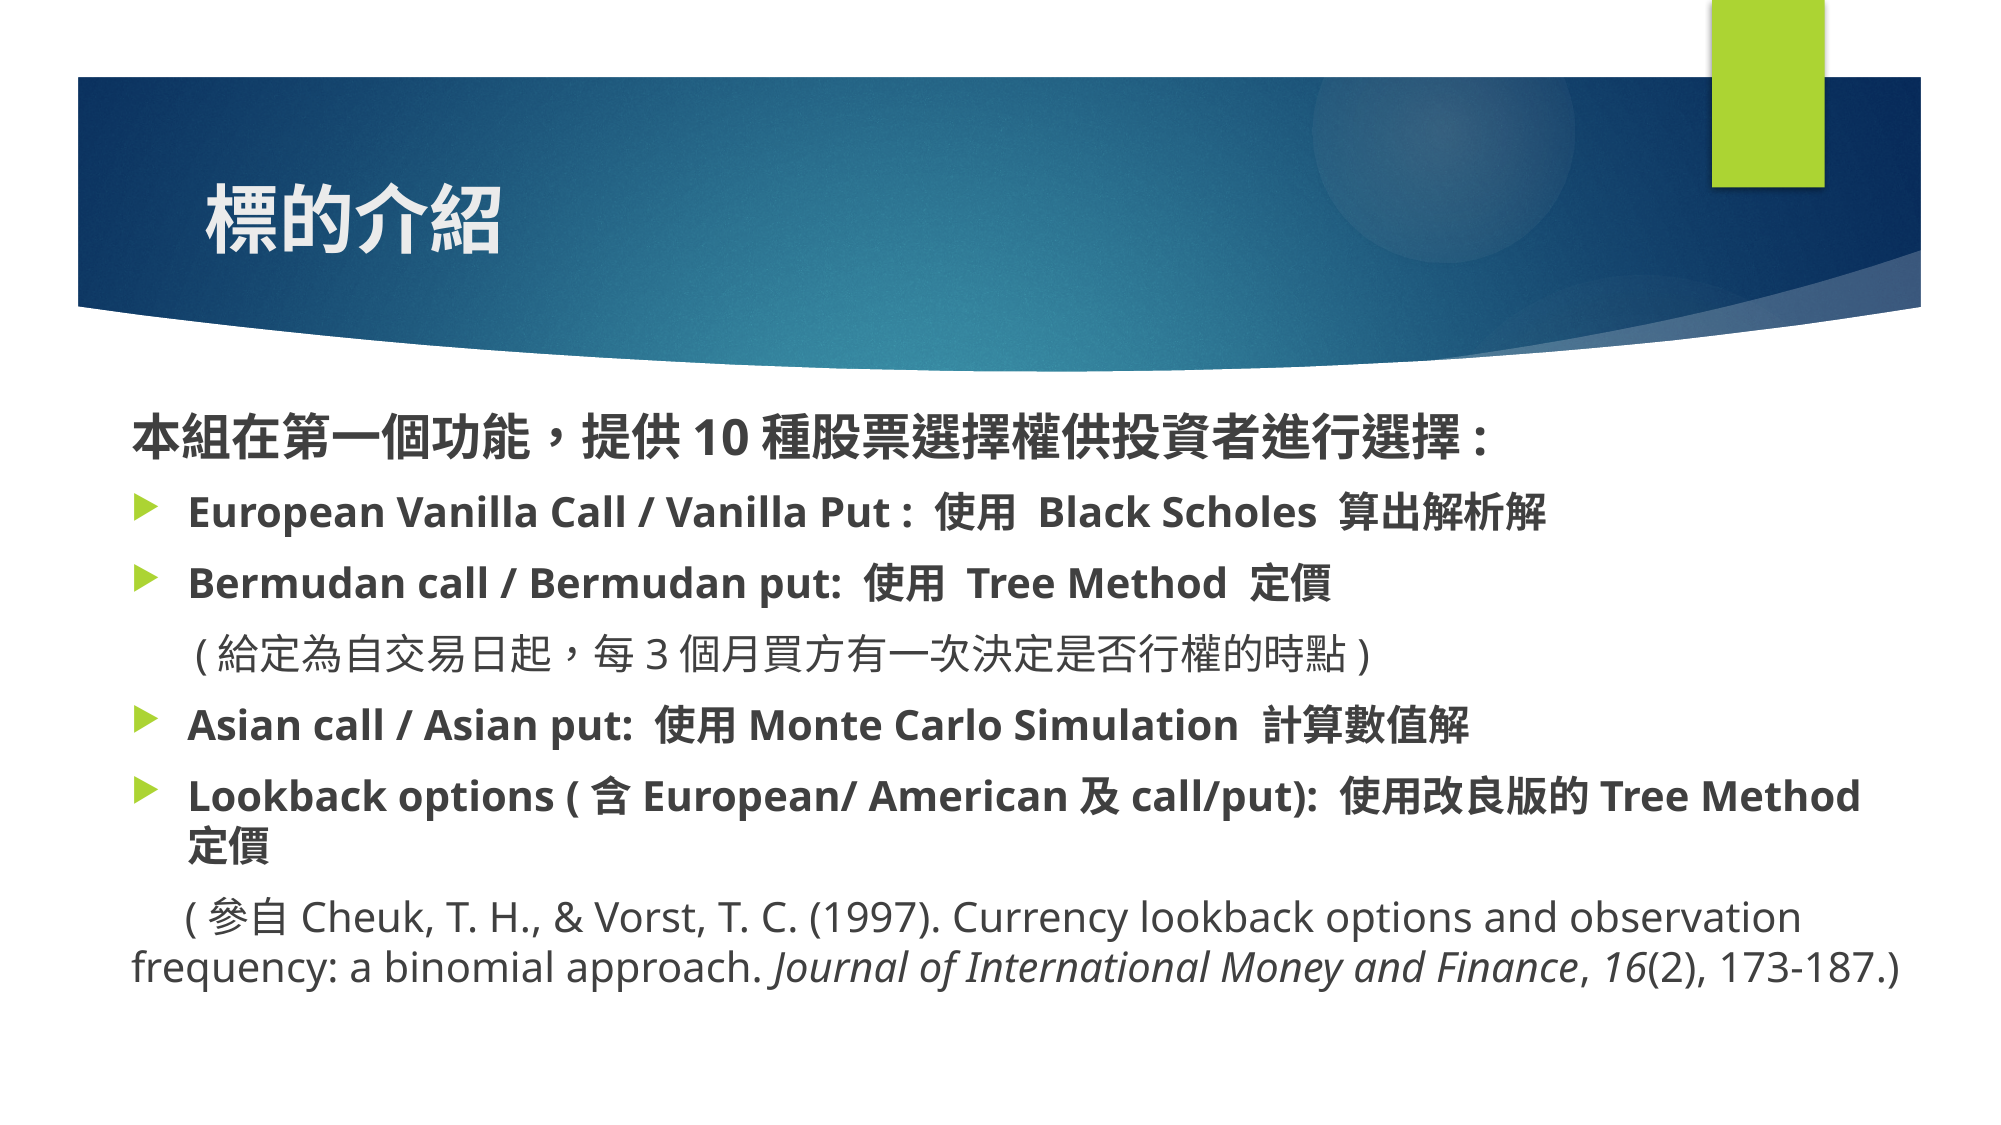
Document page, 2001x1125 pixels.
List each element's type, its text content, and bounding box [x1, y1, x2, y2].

title 標的介紹 [189, 159, 1627, 276]
list 本組在第一個功能，提供10種股票選擇權供投資者進行選擇: European Vanilla Call / Vanilla Put : 使用 Black Scholes 算出解析解 Bermudan call / Bermudan put: 使用 Tree Method 定價 (給定為自交易日起，每3個月買方有一次決定是否行權的時點) Asian call / Asian put: 使用Monte Carlo Simulation 計算數值解 Lookback options (含European/ American及call/put): 使用改良版的Tree Method定價 (參自Cheuk, T. H., & Vorst, T. C. (1997). Currency lookback options and observation frequency: a binomial approach. Journal of International Money and Finance, 16(2), 173-187.) [115, 397, 1917, 1125]
